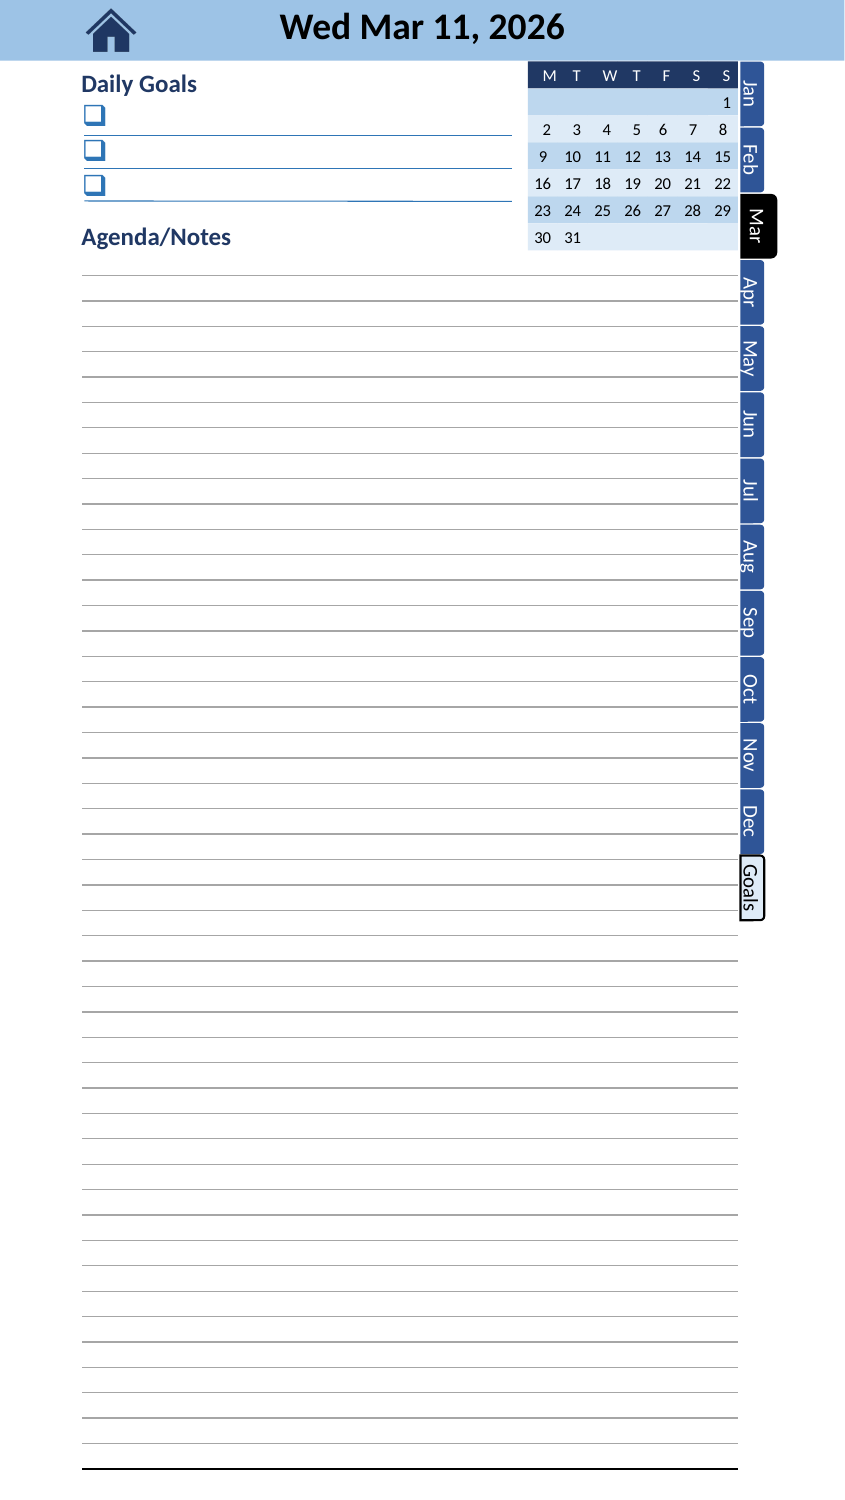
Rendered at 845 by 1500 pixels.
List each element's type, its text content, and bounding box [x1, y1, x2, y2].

picture [82, 1, 140, 59]
list Wed Mar 11, 2026 [190, 0, 655, 61]
